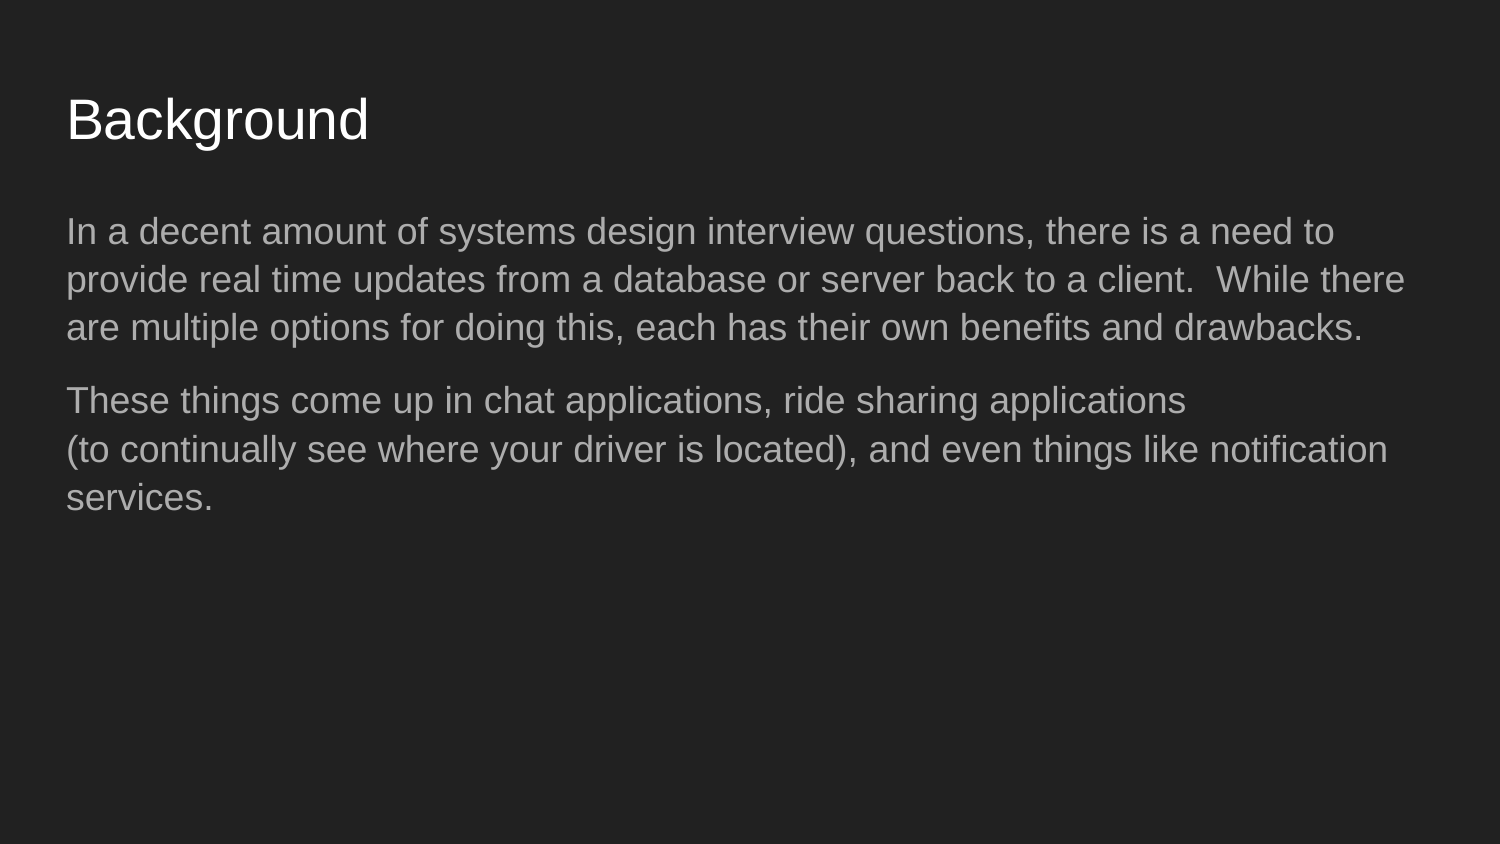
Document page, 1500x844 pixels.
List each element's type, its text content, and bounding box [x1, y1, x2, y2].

title Background [51, 72, 1449, 167]
list In a decent amount of systems design interview questions, there is a need to provide real time updates from a database or server back to a client. While there are multiple options for doing this, each has their own benefits and drawbacks. These things come up in chat applications, ride sharing applications (to continually see where your driver is located), and even things like notification services. [51, 189, 1449, 750]
